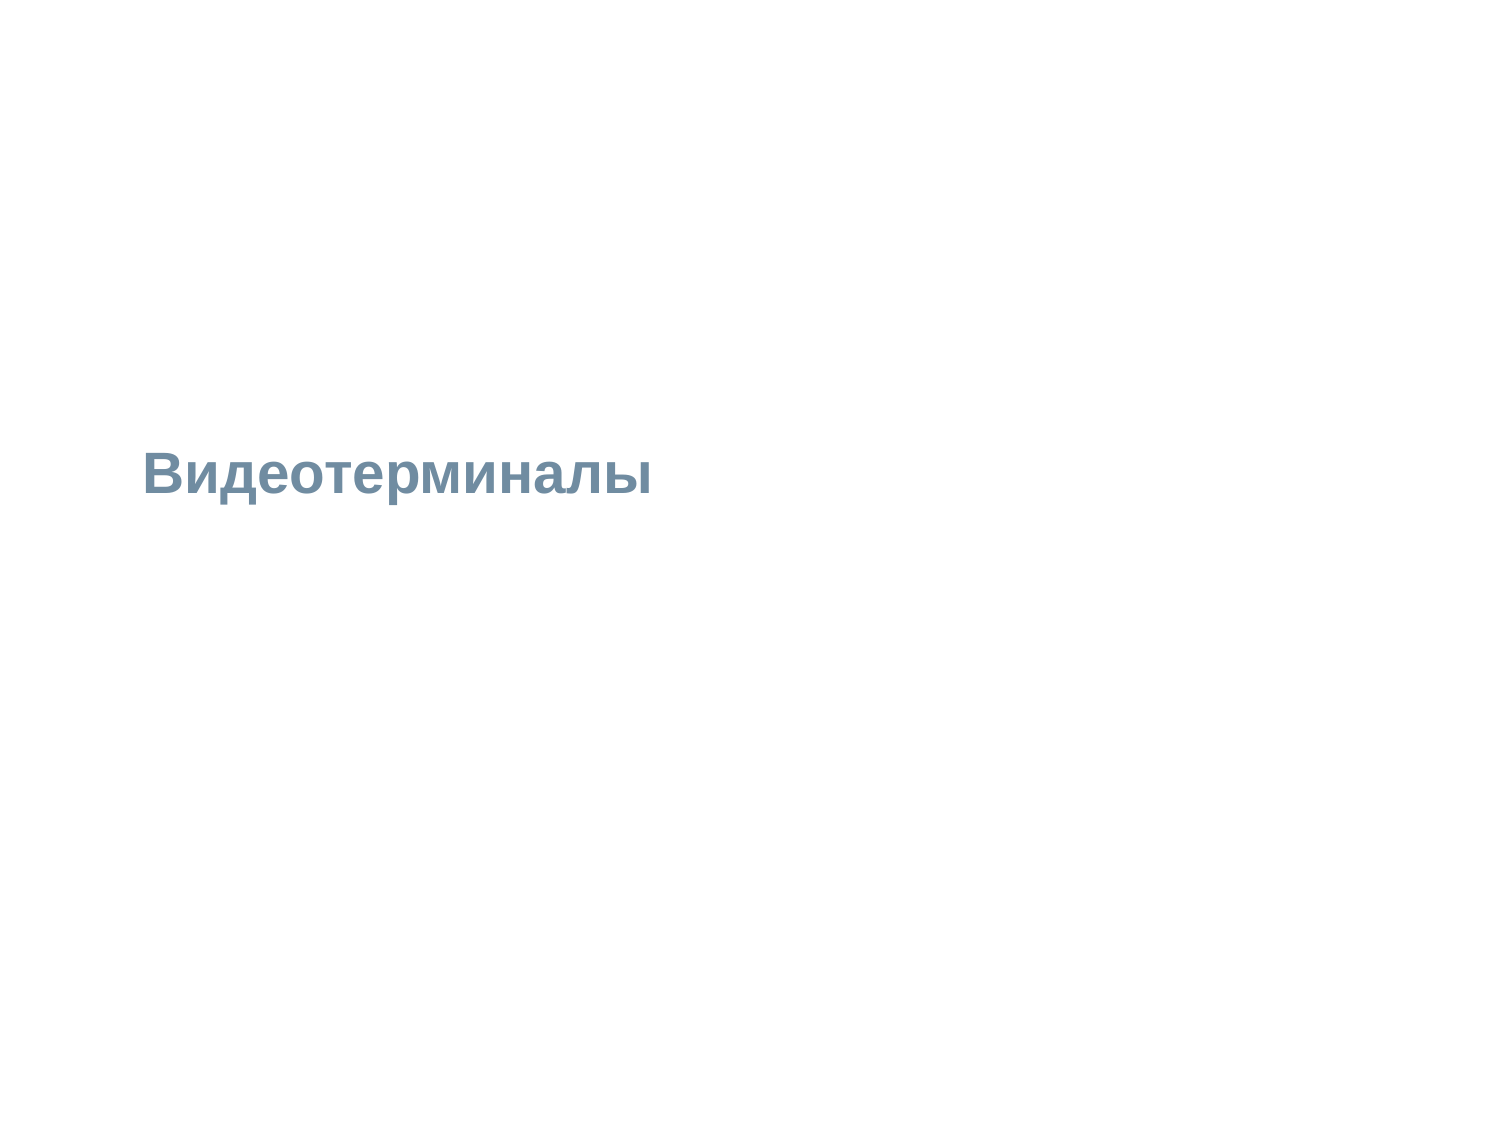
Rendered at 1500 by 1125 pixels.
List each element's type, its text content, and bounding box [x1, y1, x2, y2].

title Видеотерминалы [112, 349, 1388, 591]
